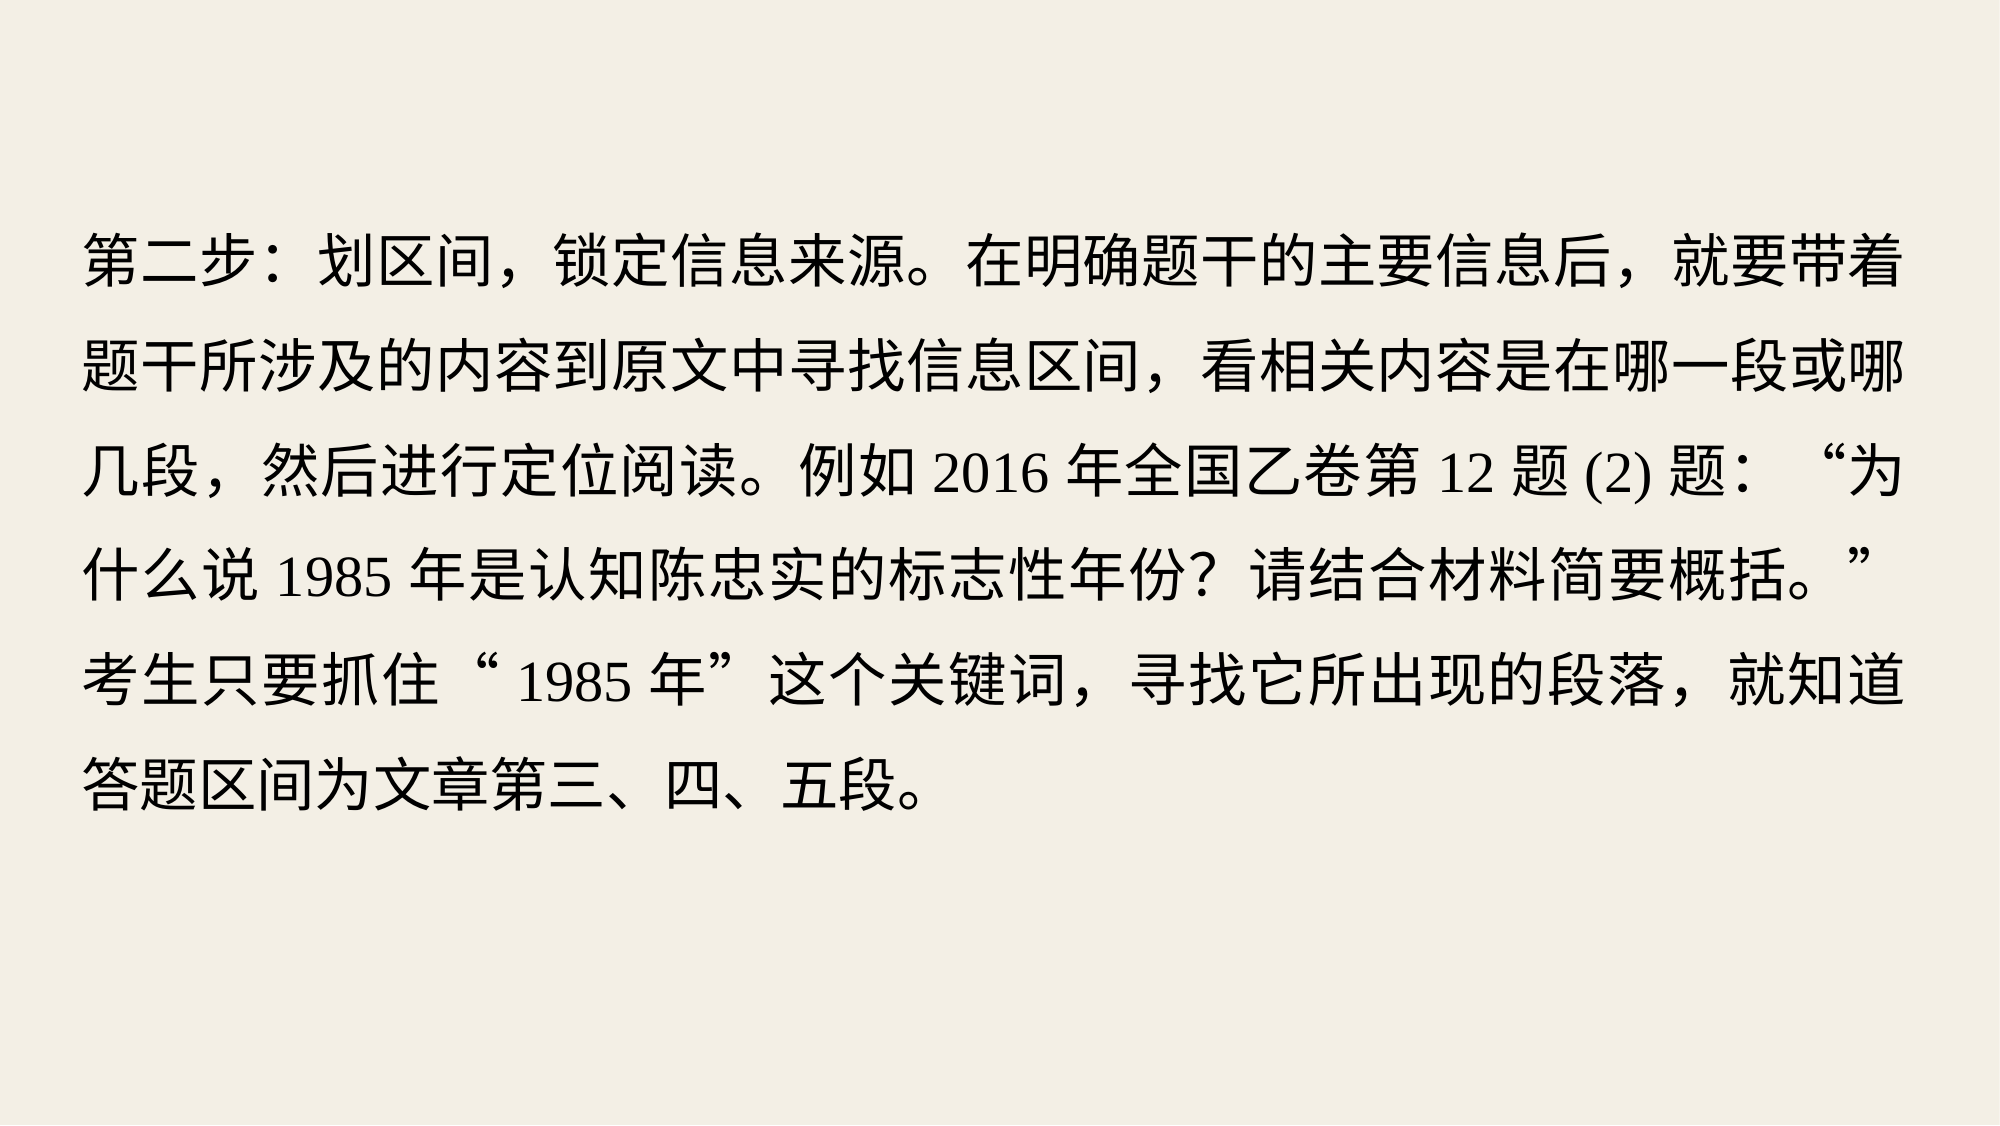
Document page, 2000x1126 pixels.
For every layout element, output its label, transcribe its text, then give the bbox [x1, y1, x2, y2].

text_box 第二步：划区间，锁定信息来源。在明确题干的主要信息后，就要带着题干所涉及的内容到原文中寻找信息区间，看相关内容是在哪一段或哪几段，然后进行定位阅读。例如2016年全国乙卷第12题(2)题：“为什么说1985年是认知陈忠实的标志性年份？请结合材料简要概括。”考生只要抓住“1985年”这个关键词，寻找它所出现的段落，就知道答题区间为文章第三、四、五段。 [61, 178, 1927, 829]
